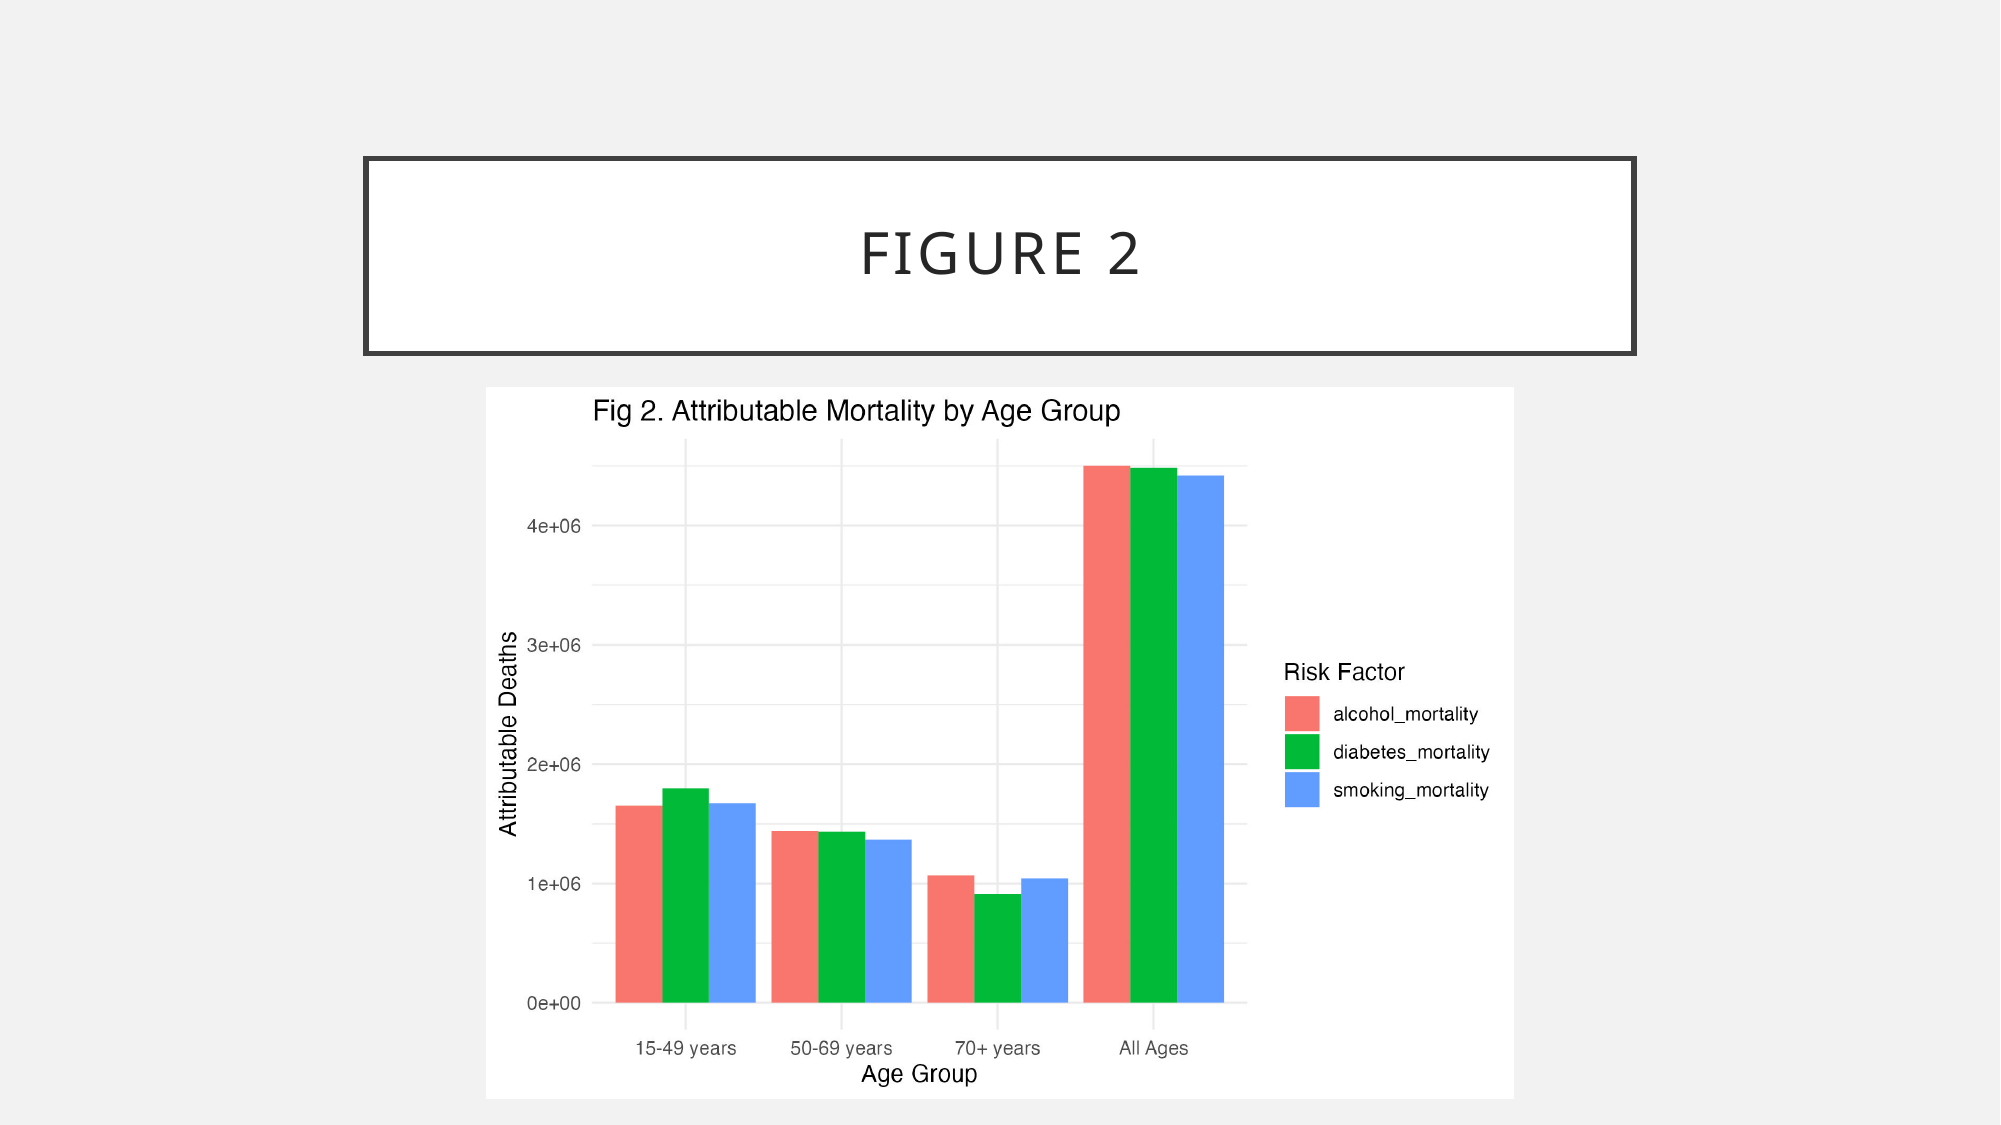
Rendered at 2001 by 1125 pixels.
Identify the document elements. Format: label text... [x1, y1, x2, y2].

picture [486, 387, 1514, 1099]
title Figure 2 [363, 156, 1637, 356]
